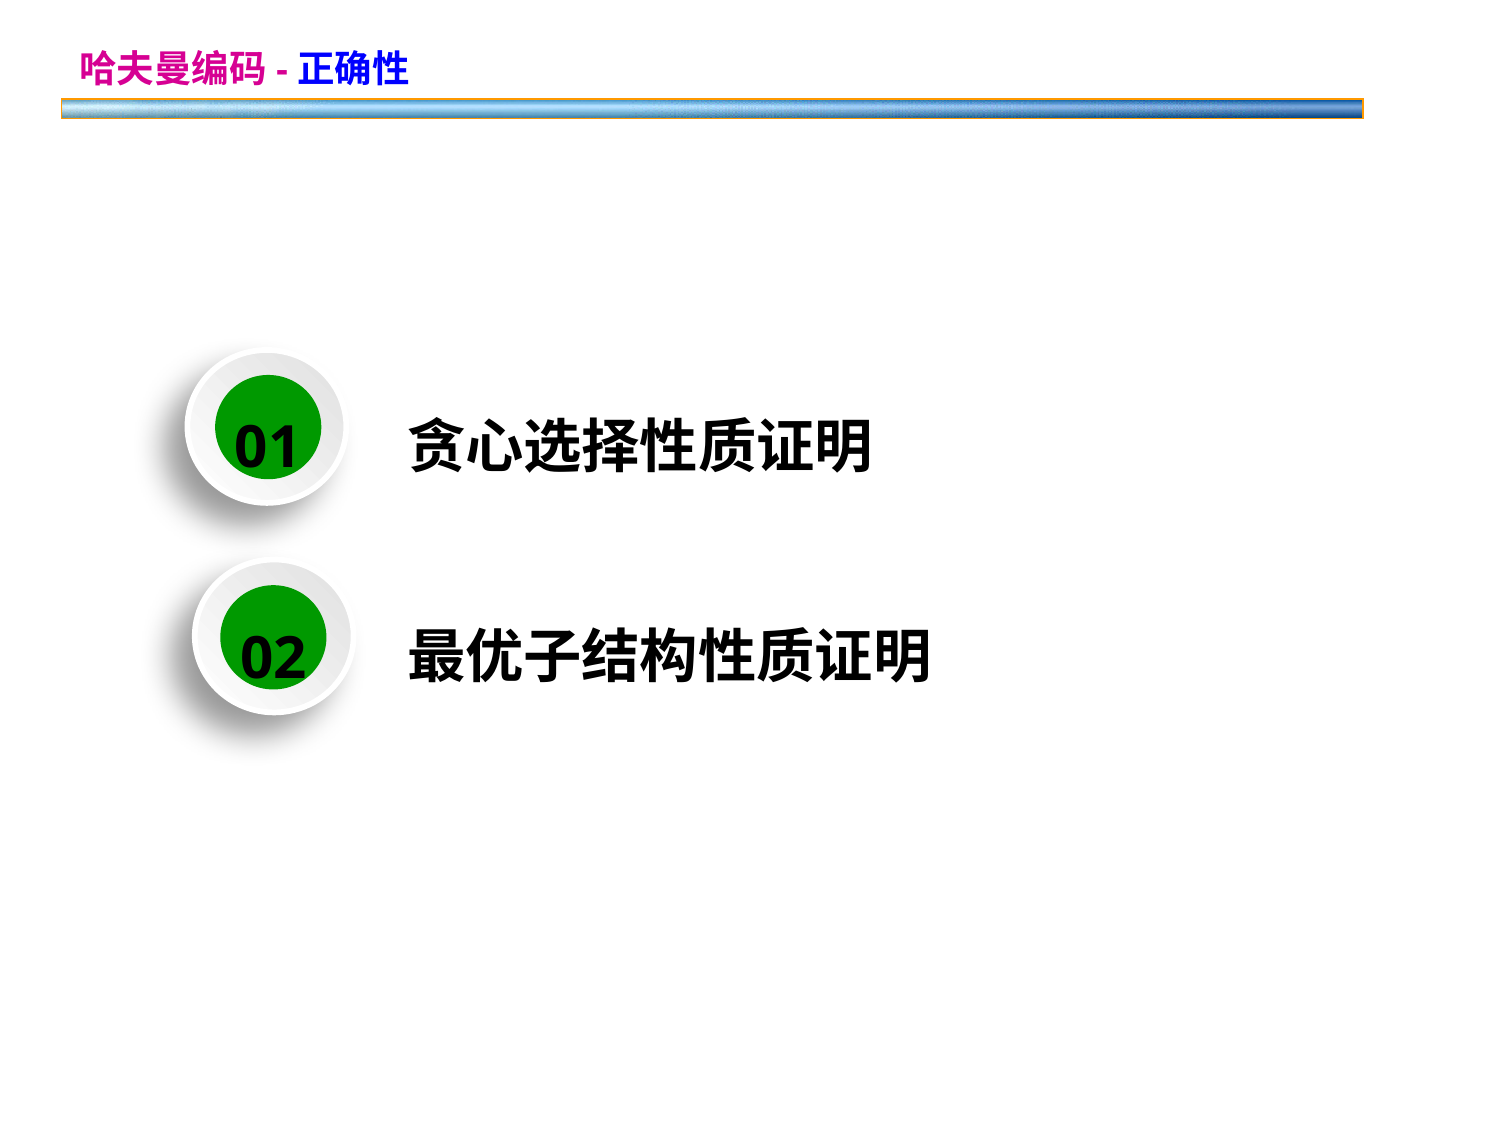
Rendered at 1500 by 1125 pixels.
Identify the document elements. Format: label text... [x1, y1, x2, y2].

picture [62, 99, 1363, 118]
text_box 哈夫曼编码-正确性 [64, 37, 550, 98]
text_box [187, 349, 1409, 713]
